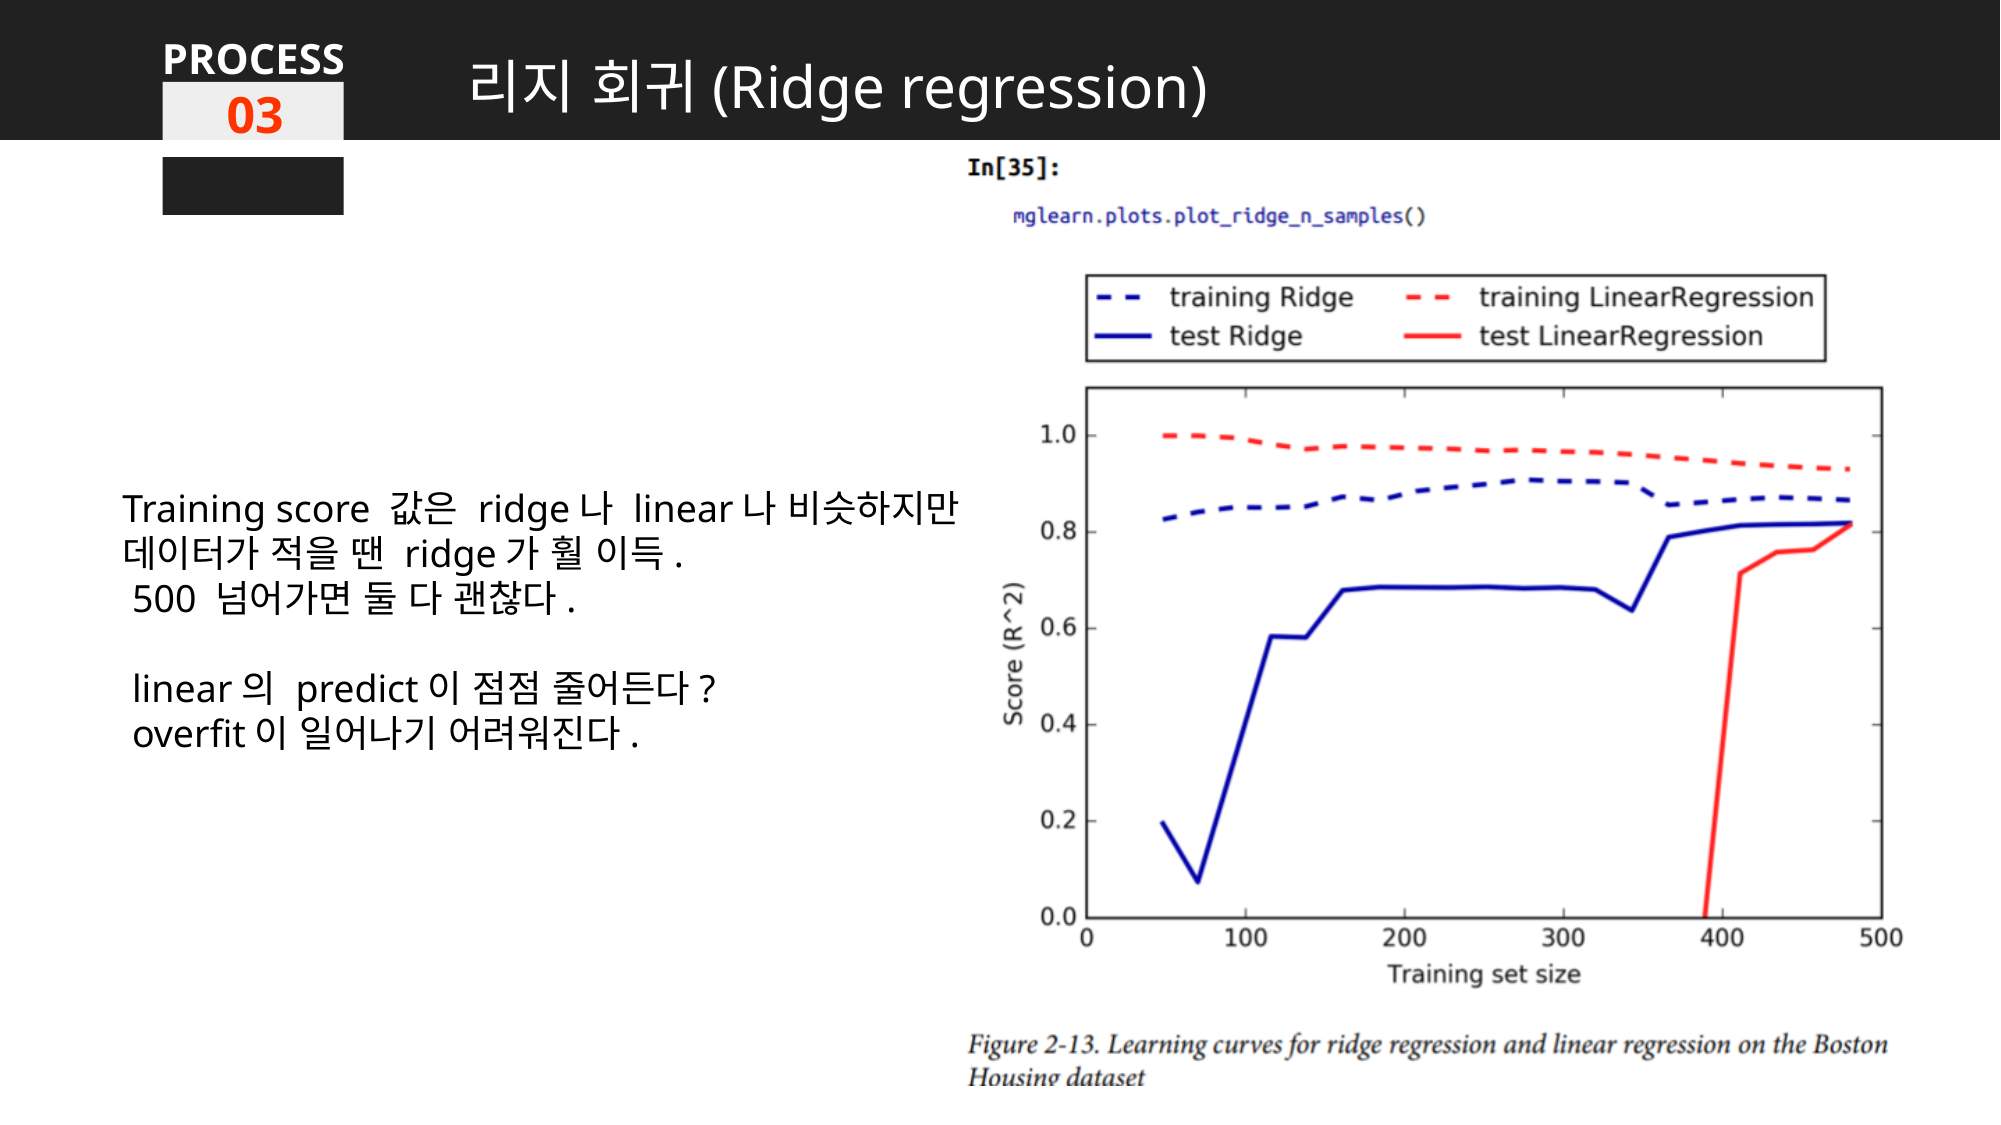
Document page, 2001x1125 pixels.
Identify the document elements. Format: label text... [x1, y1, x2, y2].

text_box [0, 0, 161, 141]
text_box [161, 156, 345, 216]
picture [953, 156, 1909, 1086]
text_box 리지 회귀(Ridge regression) [453, 7, 1245, 128]
text_box Training score 값은 ridge나 linear나 비슷하지만 데이터가 적을 땐 ridge가 훨 이득. 500 넘어가면 둘 다 괜찮다. linear의 predict이 점점 줄어든다? overfit이 일어나기 어려워진다. [107, 477, 953, 763]
text_box PROCESS [147, 0, 360, 91]
text_box 03 [211, 75, 299, 151]
text_box [299, 81, 345, 141]
text_box [161, 81, 211, 141]
text_box [345, 0, 2000, 141]
